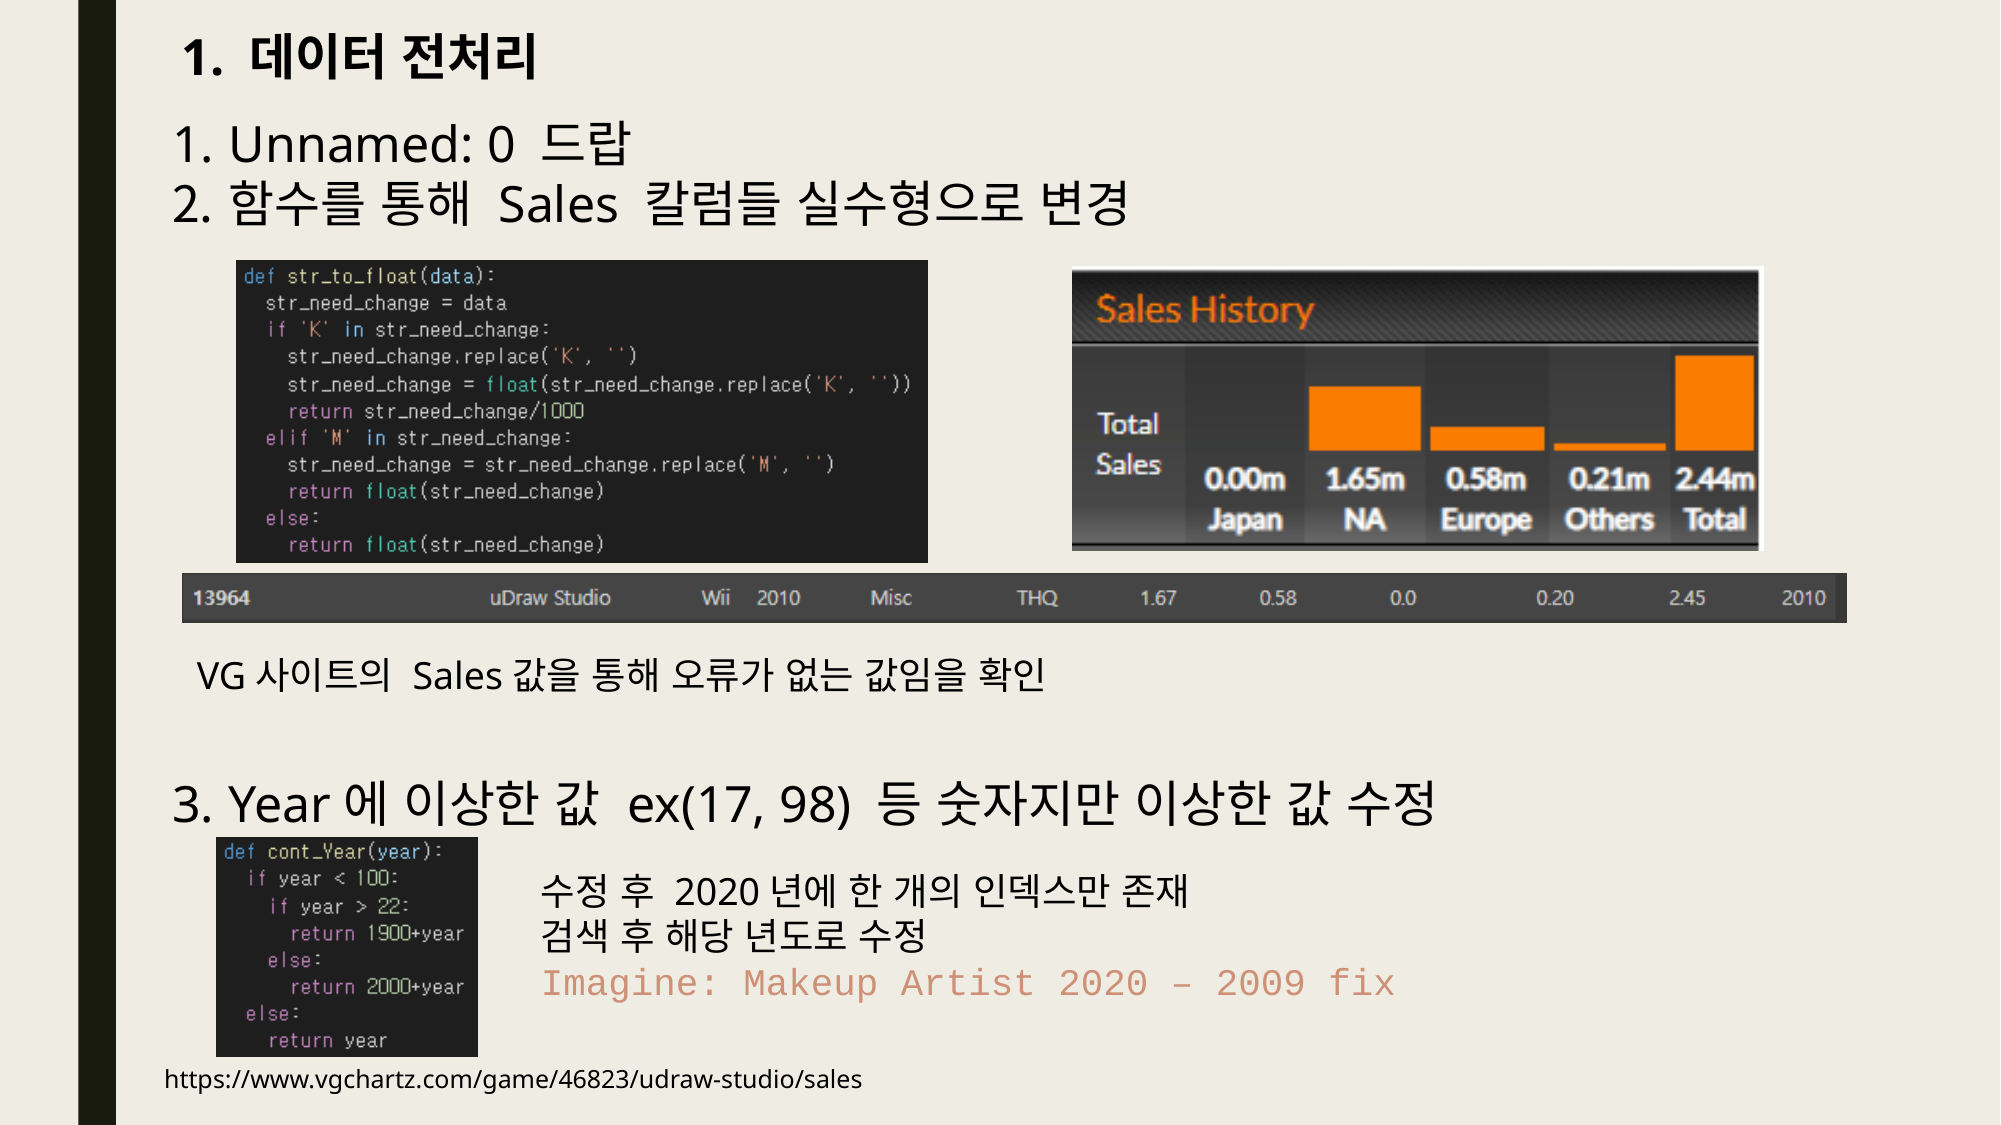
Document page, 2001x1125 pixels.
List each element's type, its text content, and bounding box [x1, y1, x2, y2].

picture [1072, 266, 1764, 552]
text_box Unnamed: 0 드랍 함수를 통해 Sales 칼럼들 실수형으로 변경 Year에 이상한 값 ex(17, 98) 등 숫자지만 이상한 값 수정 [157, 105, 1454, 841]
text_box 수정 후 2020년에 한 개의 인덱스만 존재 검색 후 해당 년도로 수정 Imagine: Makeup Artist 2020 – 2009 fix [526, 860, 1411, 1011]
picture [182, 573, 1847, 623]
text_box VG사이트의 Sales값을 통해 오류가 없는 값임을 확인 [182, 644, 1063, 705]
text_box https://www.vgchartz.com/game/46823/udraw-studio/sales [149, 1056, 879, 1101]
text_box 1. 데이터 전처리 [166, 18, 569, 93]
picture [236, 260, 928, 563]
picture [216, 837, 478, 1057]
